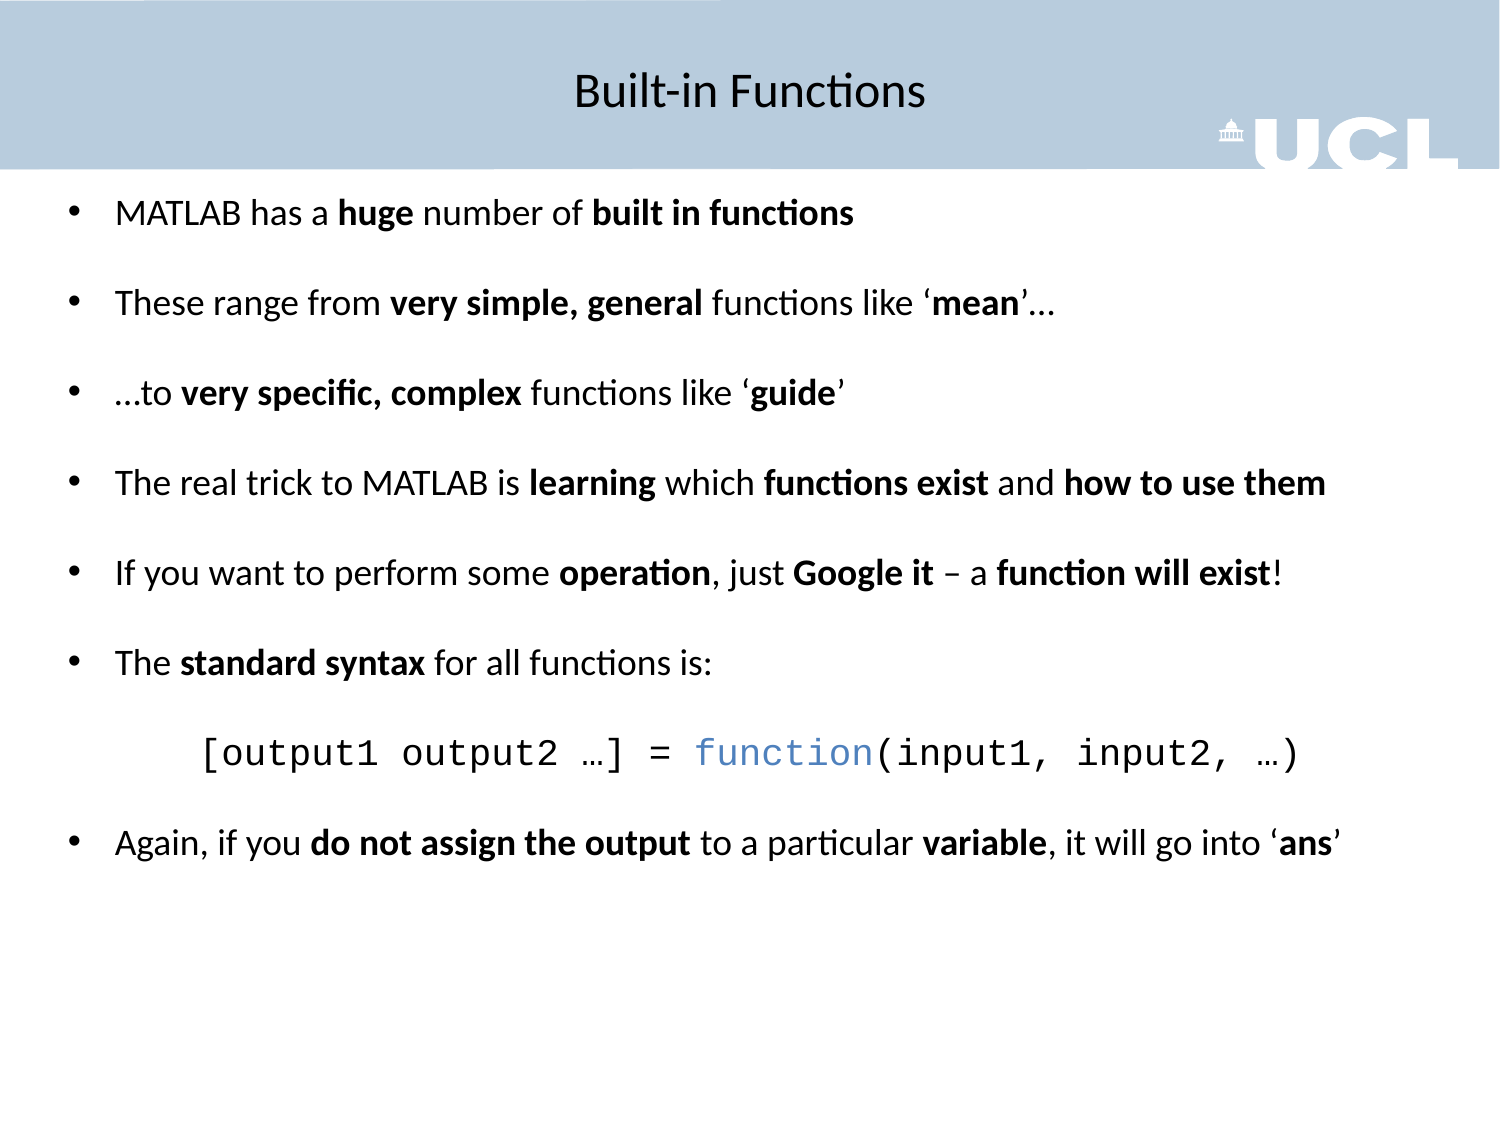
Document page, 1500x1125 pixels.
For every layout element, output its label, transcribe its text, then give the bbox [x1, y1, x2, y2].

picture [0, 0, 1500, 170]
text_box MATLAB has a huge number of built in functions These range from very simple, general functions like ‘mean’… …to very specific, complex functions like ‘guide’ The real trick to MATLAB is learning which functions exist and how to use them If you want to perform some operation, just Google it – a function will exist! The standard syntax for all functions is: [output1 output2 …] = function(input1, input2, …) Again, if you do not assign the output to a particular variable, it will go into ‘ans’ [53, 181, 1447, 871]
